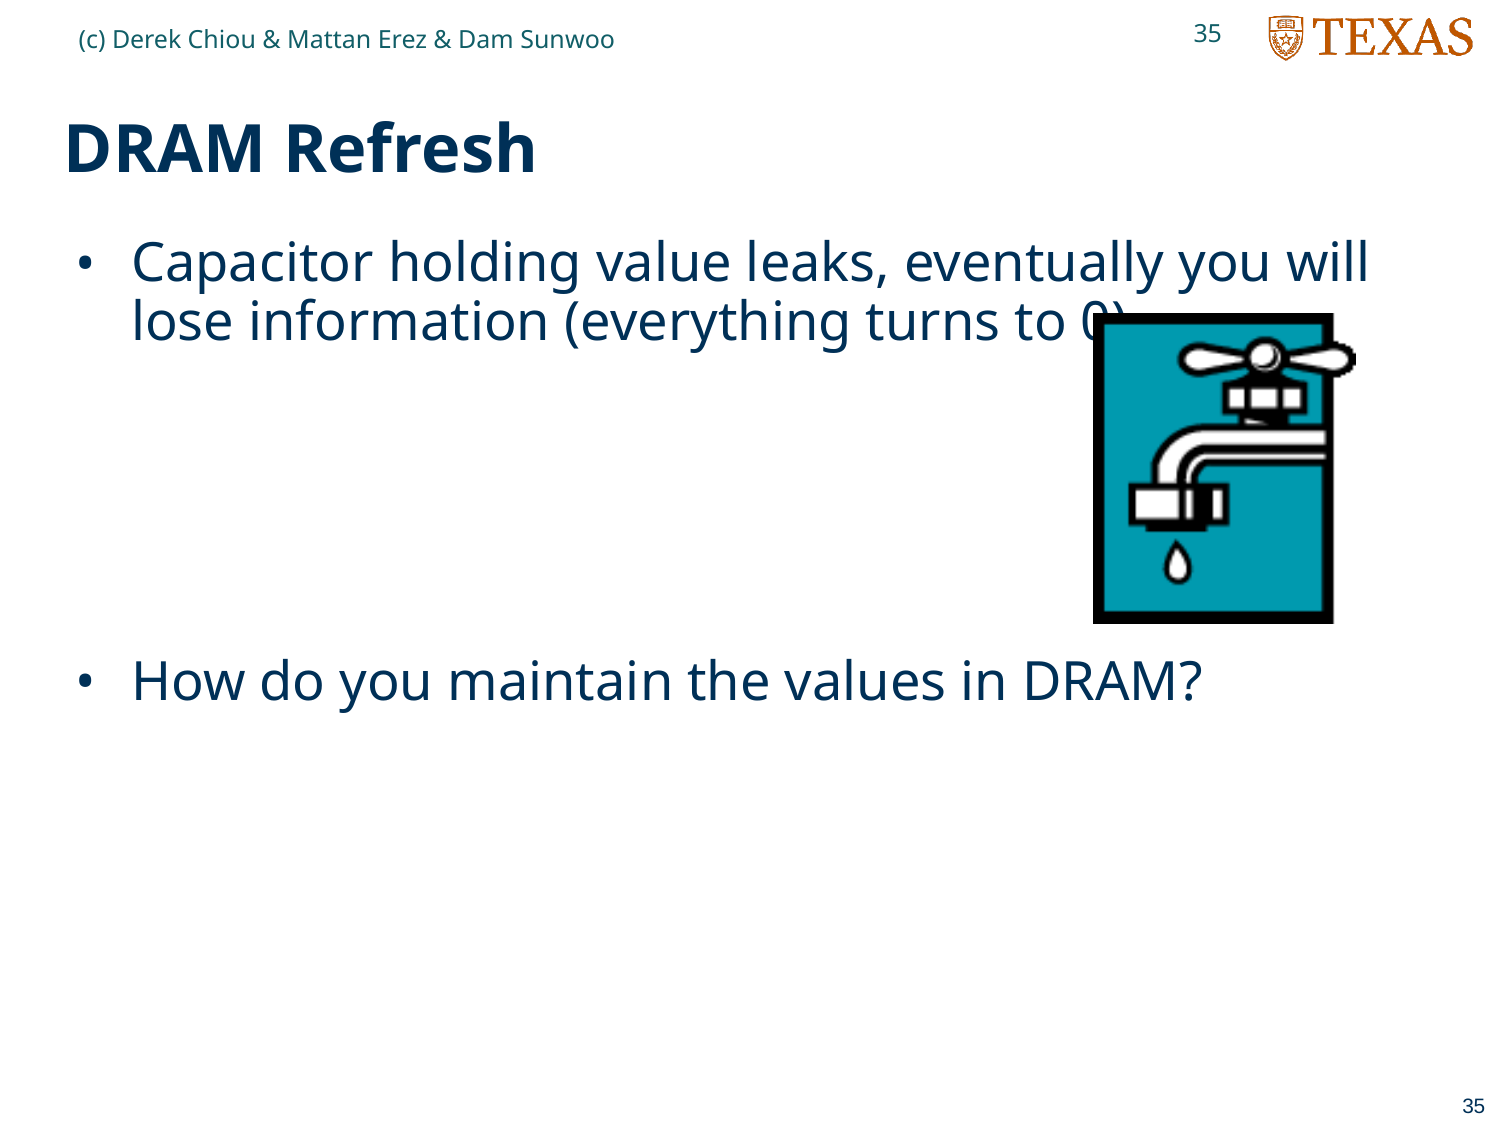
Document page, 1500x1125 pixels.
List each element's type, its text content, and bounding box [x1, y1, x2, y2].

picture [1093, 313, 1357, 624]
picture [1268, 12, 1474, 63]
footer (c) Derek Chiou & Mattan Erez & Dam Sunwoo [63, 3, 914, 73]
list Capacitor holding value leaks, eventually you will lose information (everything turns to 0) How do you maintain the values in DRAM? [75, 235, 1475, 1123]
title DRAM Refresh [63, 75, 1475, 223]
slide_number 35 [1100, 0, 1238, 73]
text_box 35 [1149, 1085, 1500, 1125]
